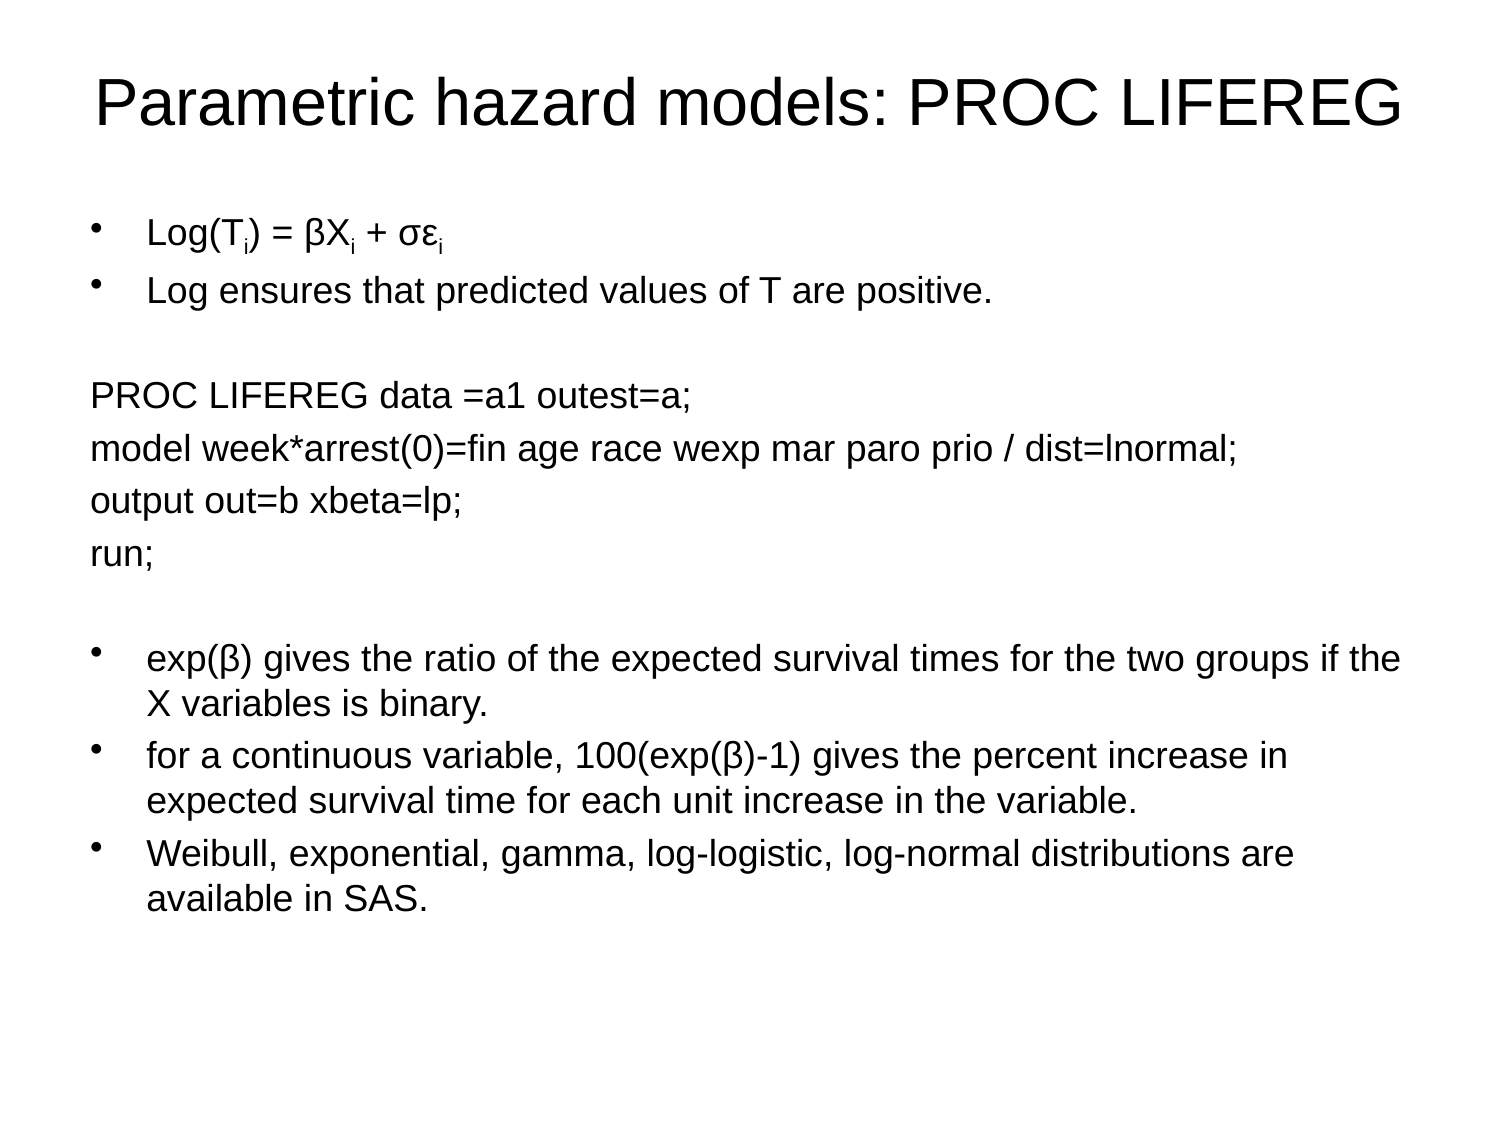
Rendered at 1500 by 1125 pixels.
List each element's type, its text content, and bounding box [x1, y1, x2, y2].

title Parametric hazard models: PROC LIFEREG [75, 45, 1425, 200]
list Log(Ti) = βXi + σεi Log ensures that predicted values of T are positive. PROC LIFEREG data =a1 outest=a; model week*arrest(0)=fin age race wexp mar paro prio / dist=lnormal; output out=b xbeta=lp; run; exp(β) gives the ratio of the expected survival times for the two groups if the X variables is binary. for a continuous variable, 100(exp(β)-1) gives the percent increase in expected survival time for each unit increase in the variable. Weibull, exponential, gamma, log-logistic, log-normal distributions are available in SAS. [75, 200, 1425, 1005]
